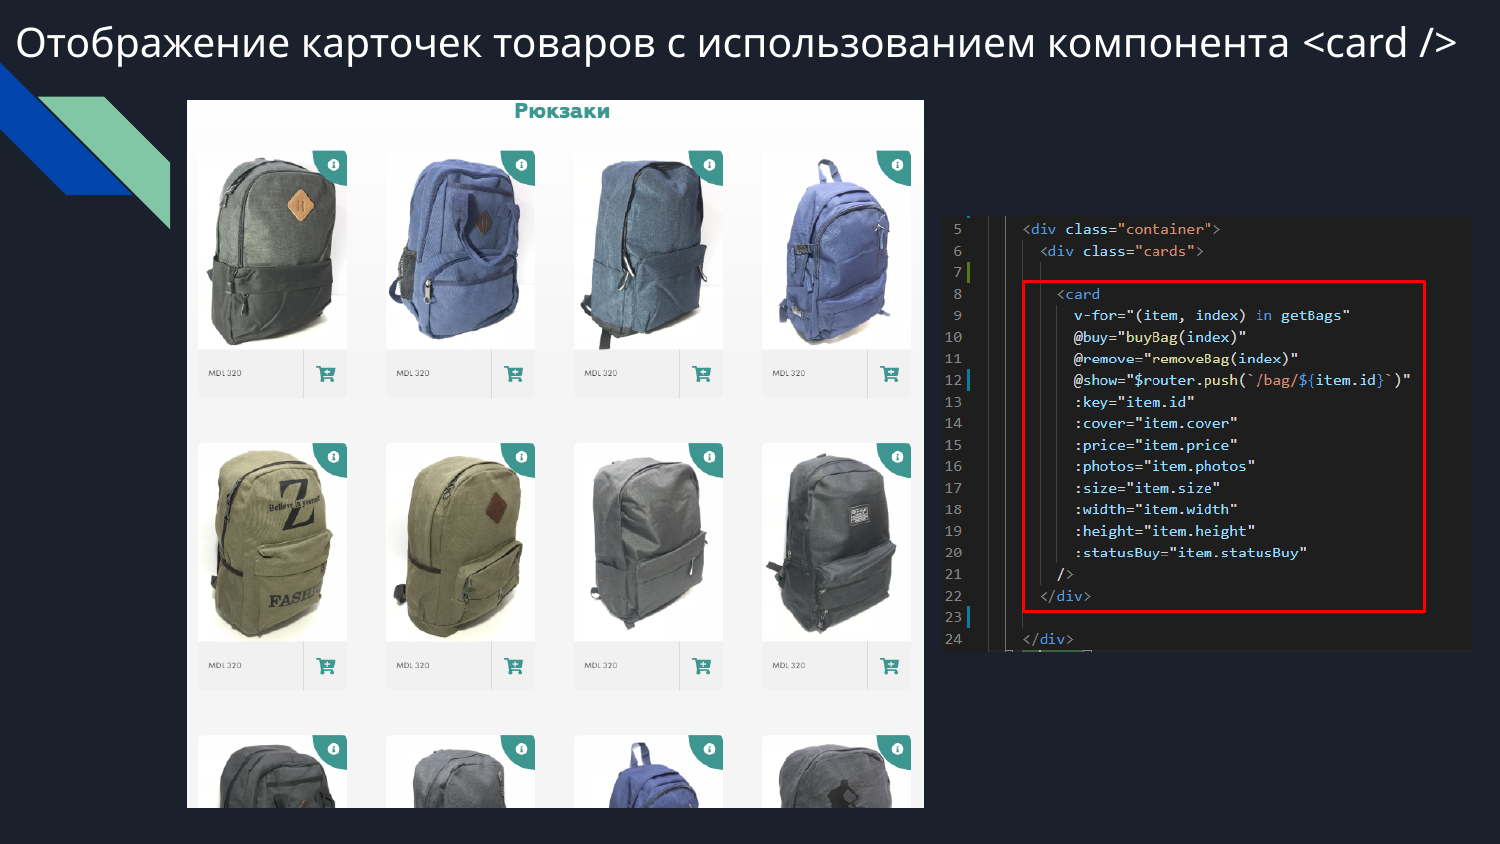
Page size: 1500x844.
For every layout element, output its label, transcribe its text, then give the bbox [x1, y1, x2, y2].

picture [187, 100, 925, 809]
title Отображение карточек товаров с использованием компонента <card /> [0, 2, 1488, 87]
picture [942, 216, 1472, 653]
